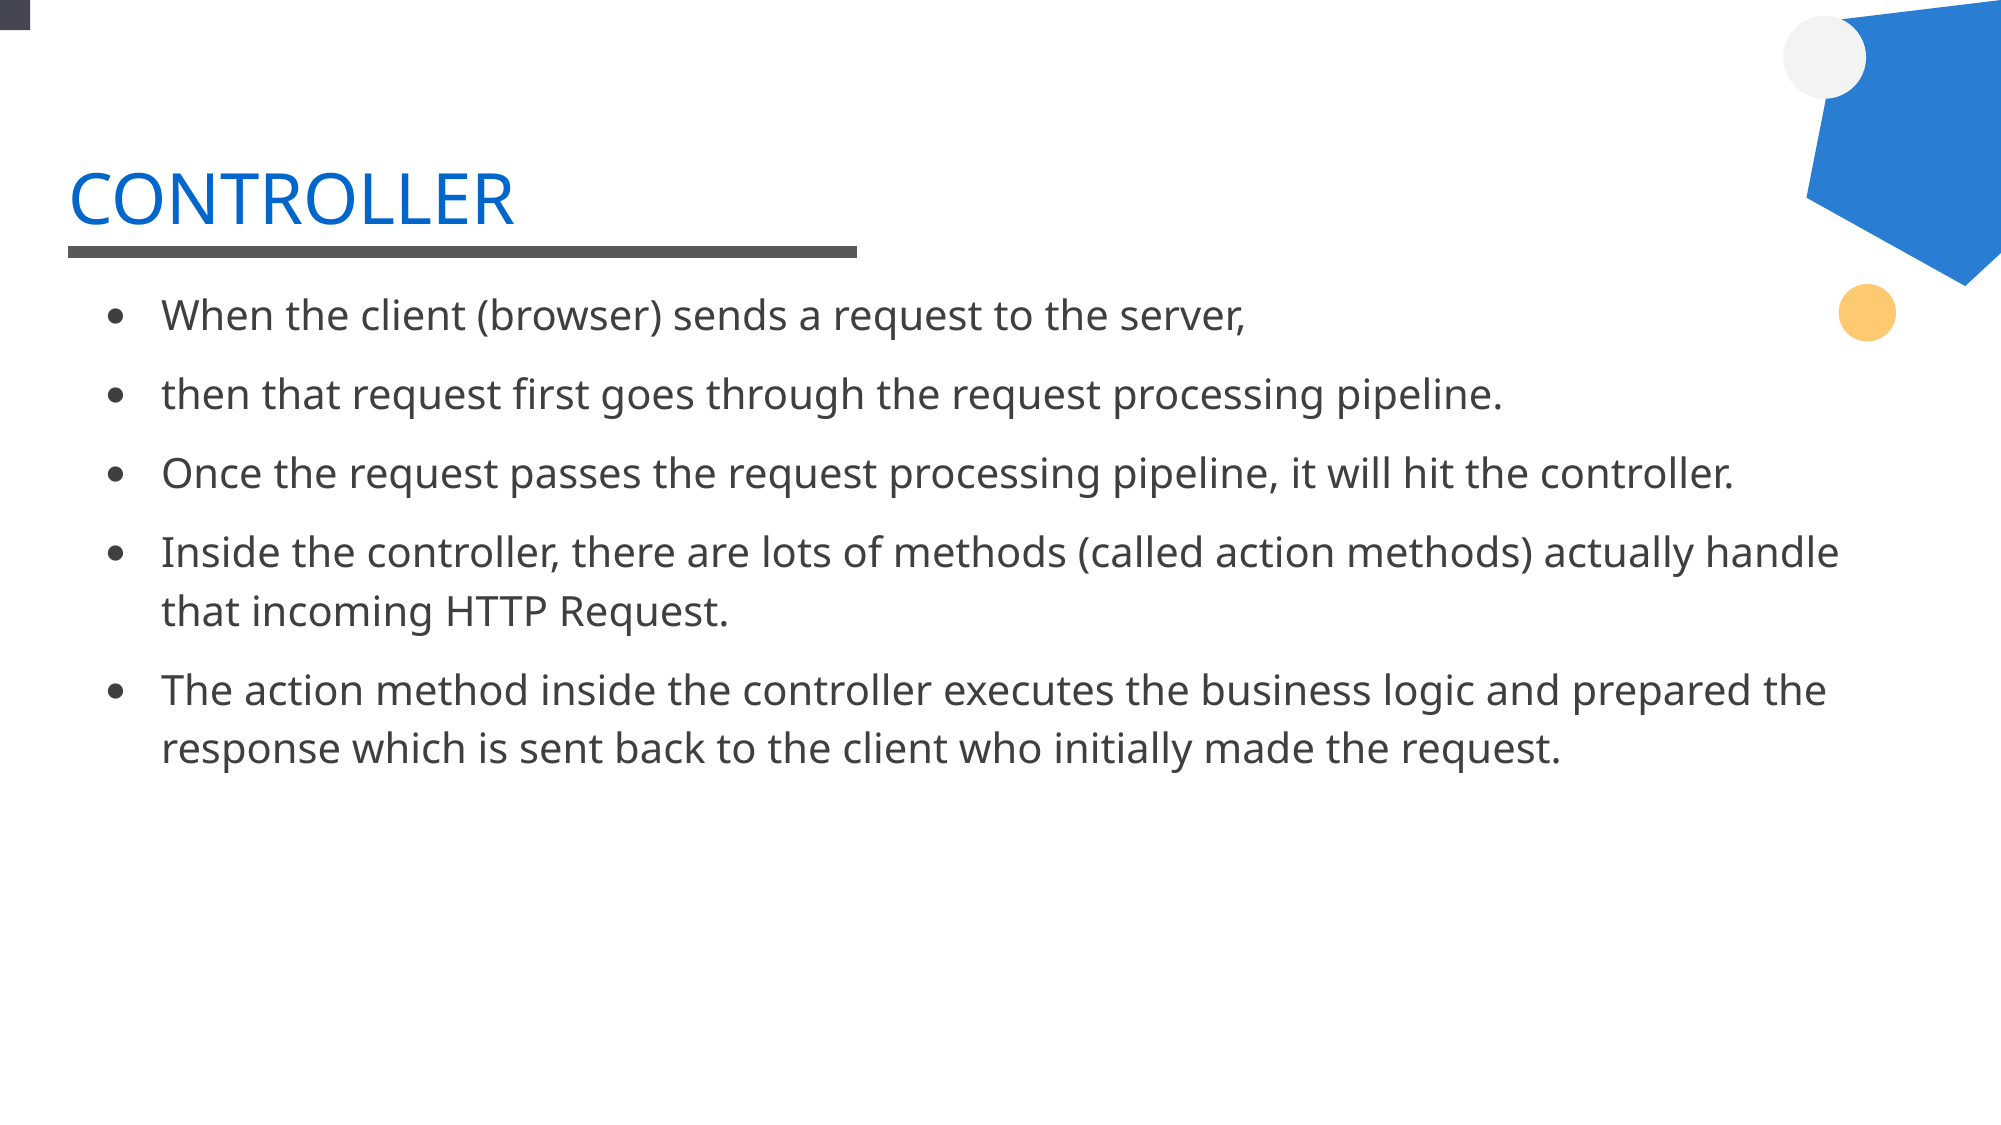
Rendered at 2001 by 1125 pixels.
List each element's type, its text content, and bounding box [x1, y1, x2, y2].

title CONTROLLER [68, 151, 1932, 271]
list When the client (browser) sends a request to the server, then that request first goes through the request processing pipeline. Once the request passes the request processing pipeline, it will hit the controller. Inside the controller, there are lots of methods (called action methods) actually handle that incoming HTTP Request. The action method inside the controller executes the business logic and prepared the response which is sent back to the client who initially made the request. [68, 271, 1932, 975]
text_box [0, 0, 31, 31]
